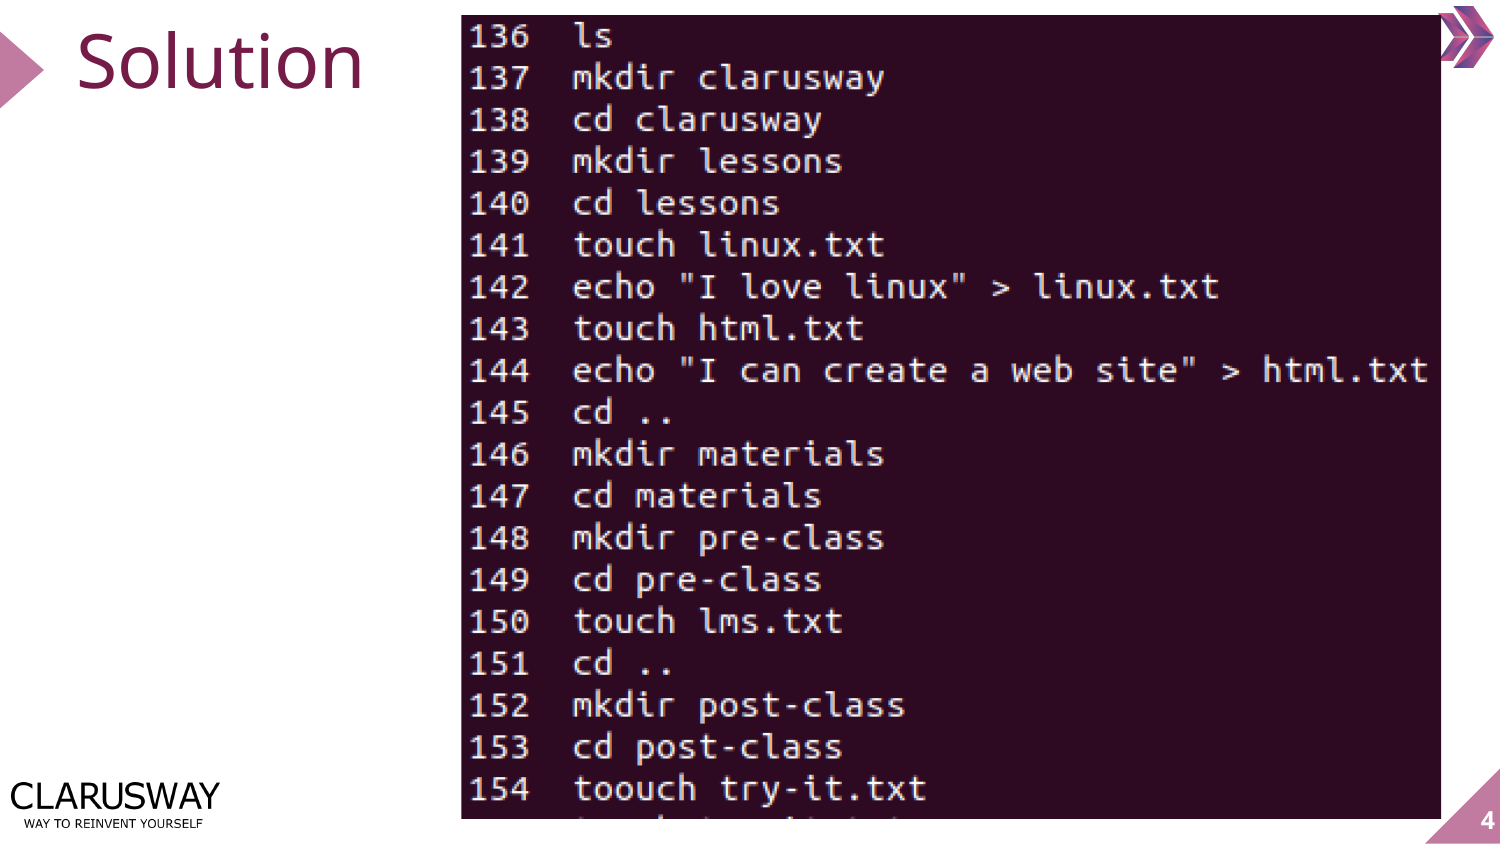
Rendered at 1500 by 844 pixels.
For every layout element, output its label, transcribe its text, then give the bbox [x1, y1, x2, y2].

picture [11, 782, 220, 828]
text_box Solution [76, 30, 456, 108]
slide_number ‹#› [1420, 761, 1496, 839]
picture [461, 6, 1494, 820]
